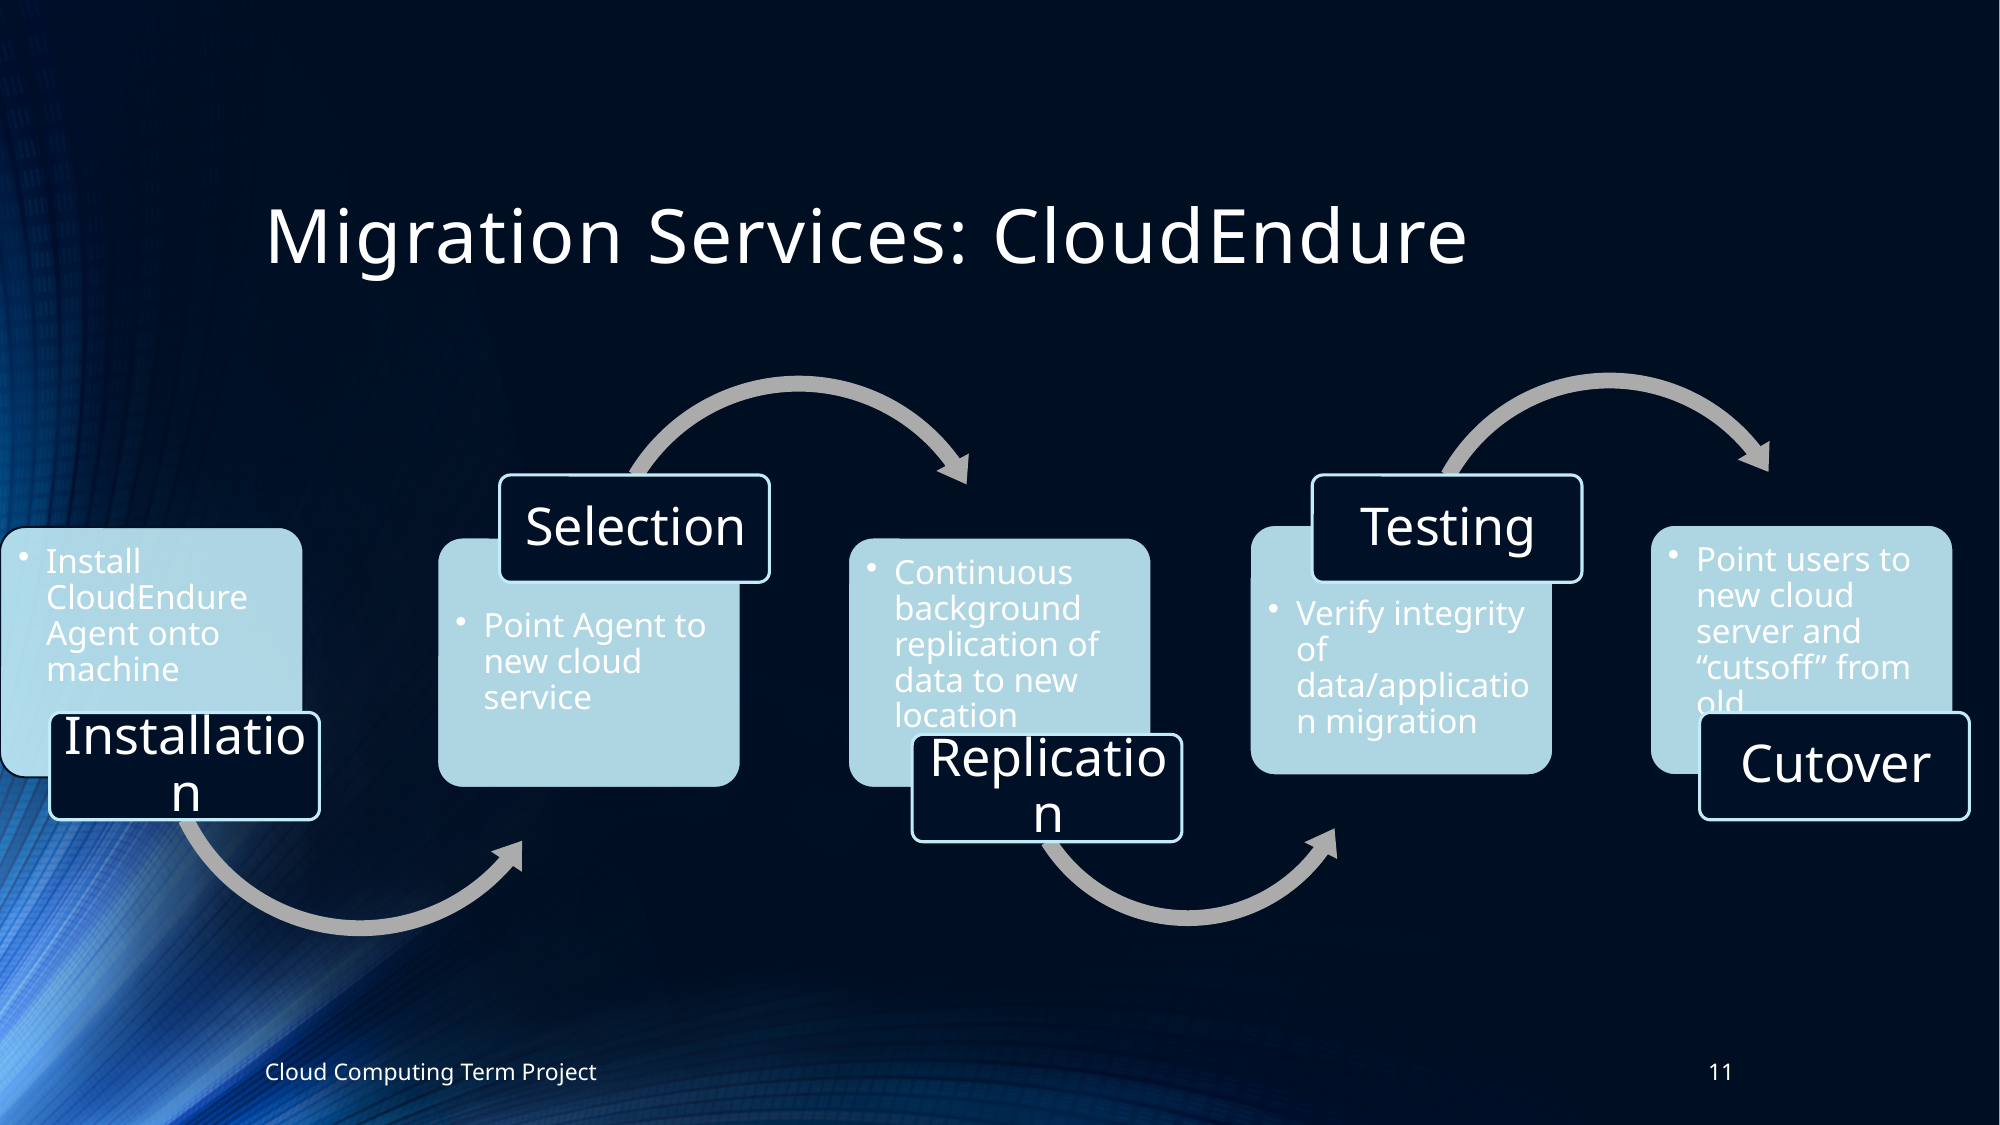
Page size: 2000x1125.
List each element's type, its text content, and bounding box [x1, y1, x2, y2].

slide_number 11 [1612, 1050, 1750, 1096]
title Migration Services: CloudEndure [249, 62, 1750, 288]
picture [0, 0, 2000, 1125]
footer Cloud Computing Term Project [249, 1050, 1325, 1096]
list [0, 312, 1988, 988]
